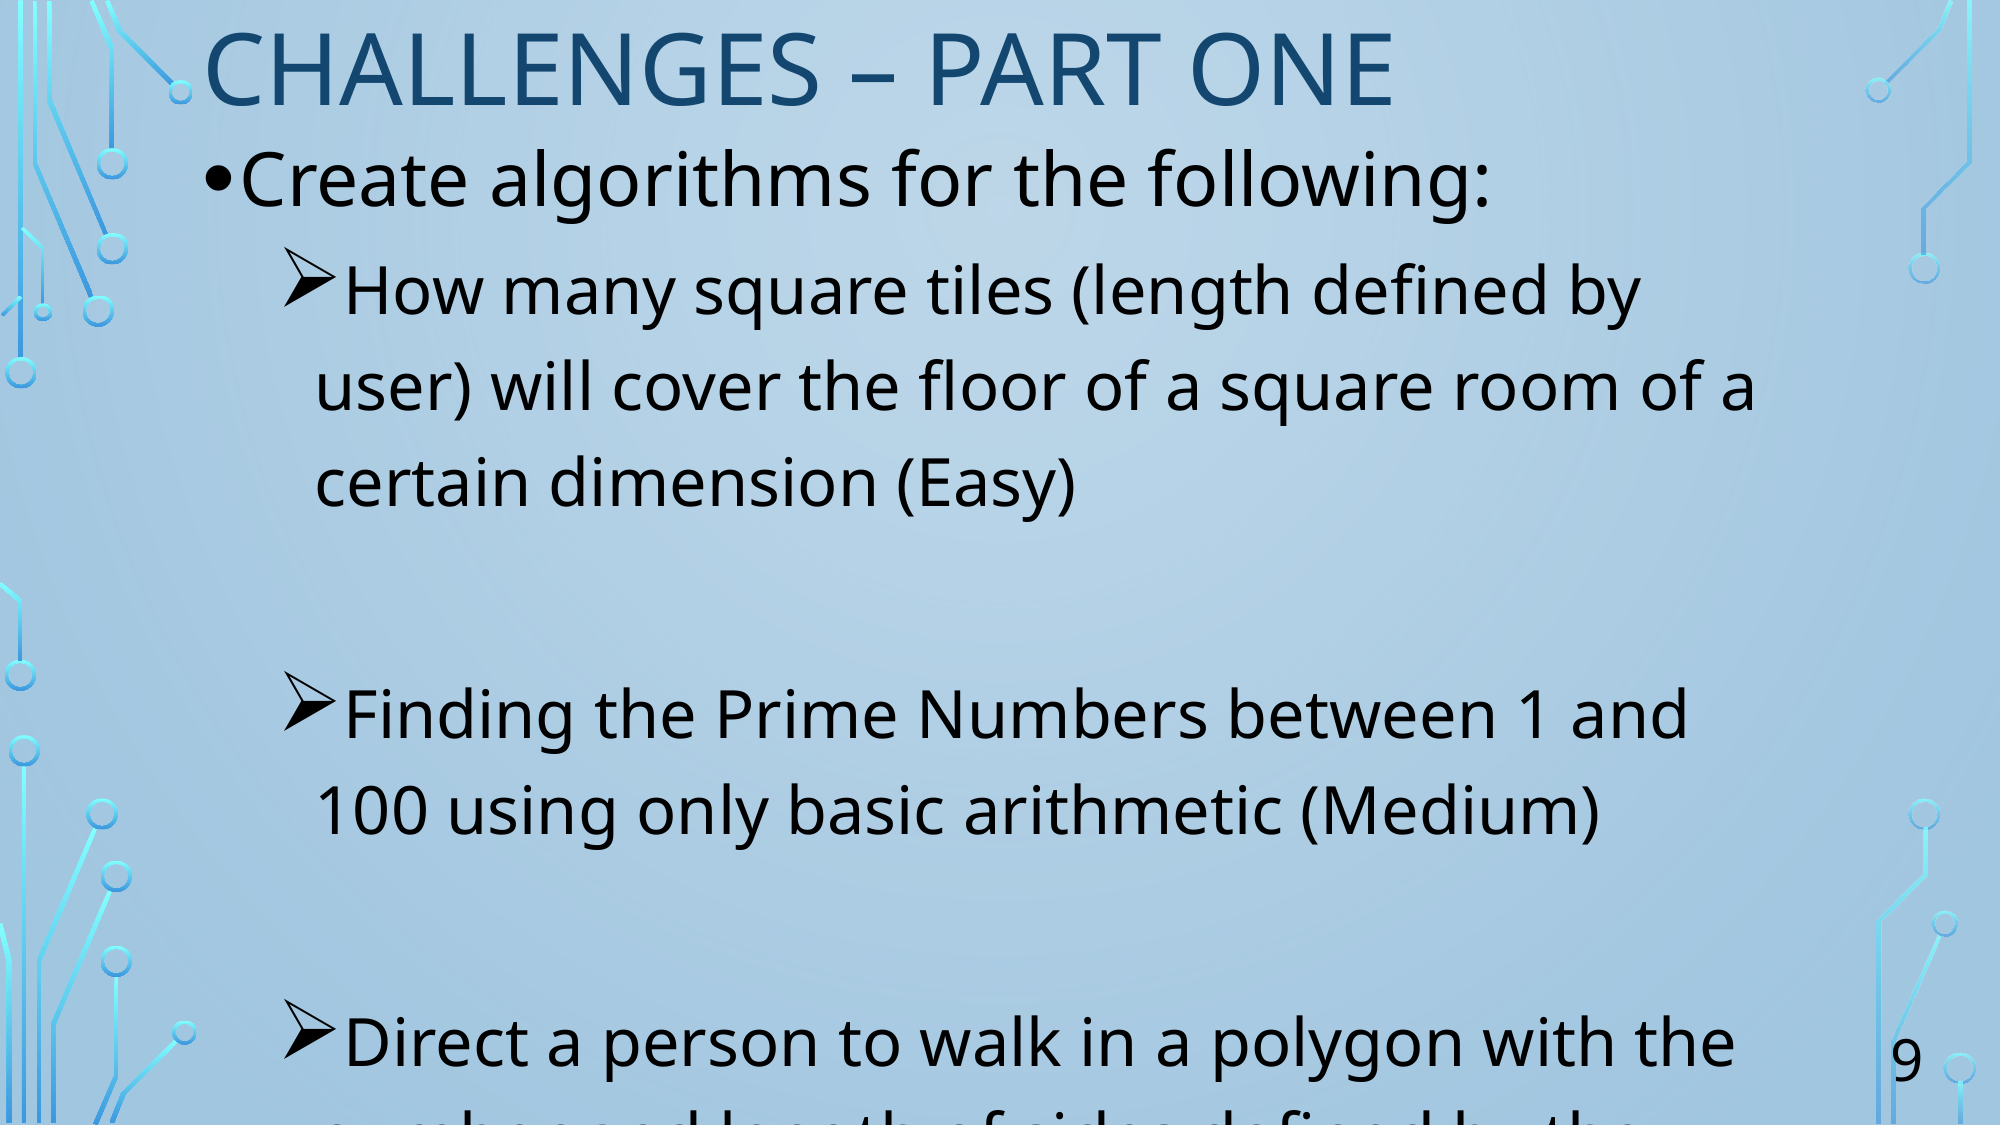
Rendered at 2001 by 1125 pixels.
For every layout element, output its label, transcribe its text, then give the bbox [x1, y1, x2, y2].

list Create algorithms for the following: How many square tiles (length defined by user) will cover the floor of a square room of a certain dimension (Easy) Finding the Prime Numbers between 1 and 100 using only basic arithmetic (Medium) Direct a person to walk in a polygon with the number and length of sides defined by the user (Challenging) [187, 106, 1813, 1073]
slide_number 9 [1812, 1033, 1939, 1094]
title Challenges – Part One [187, 0, 1813, 106]
